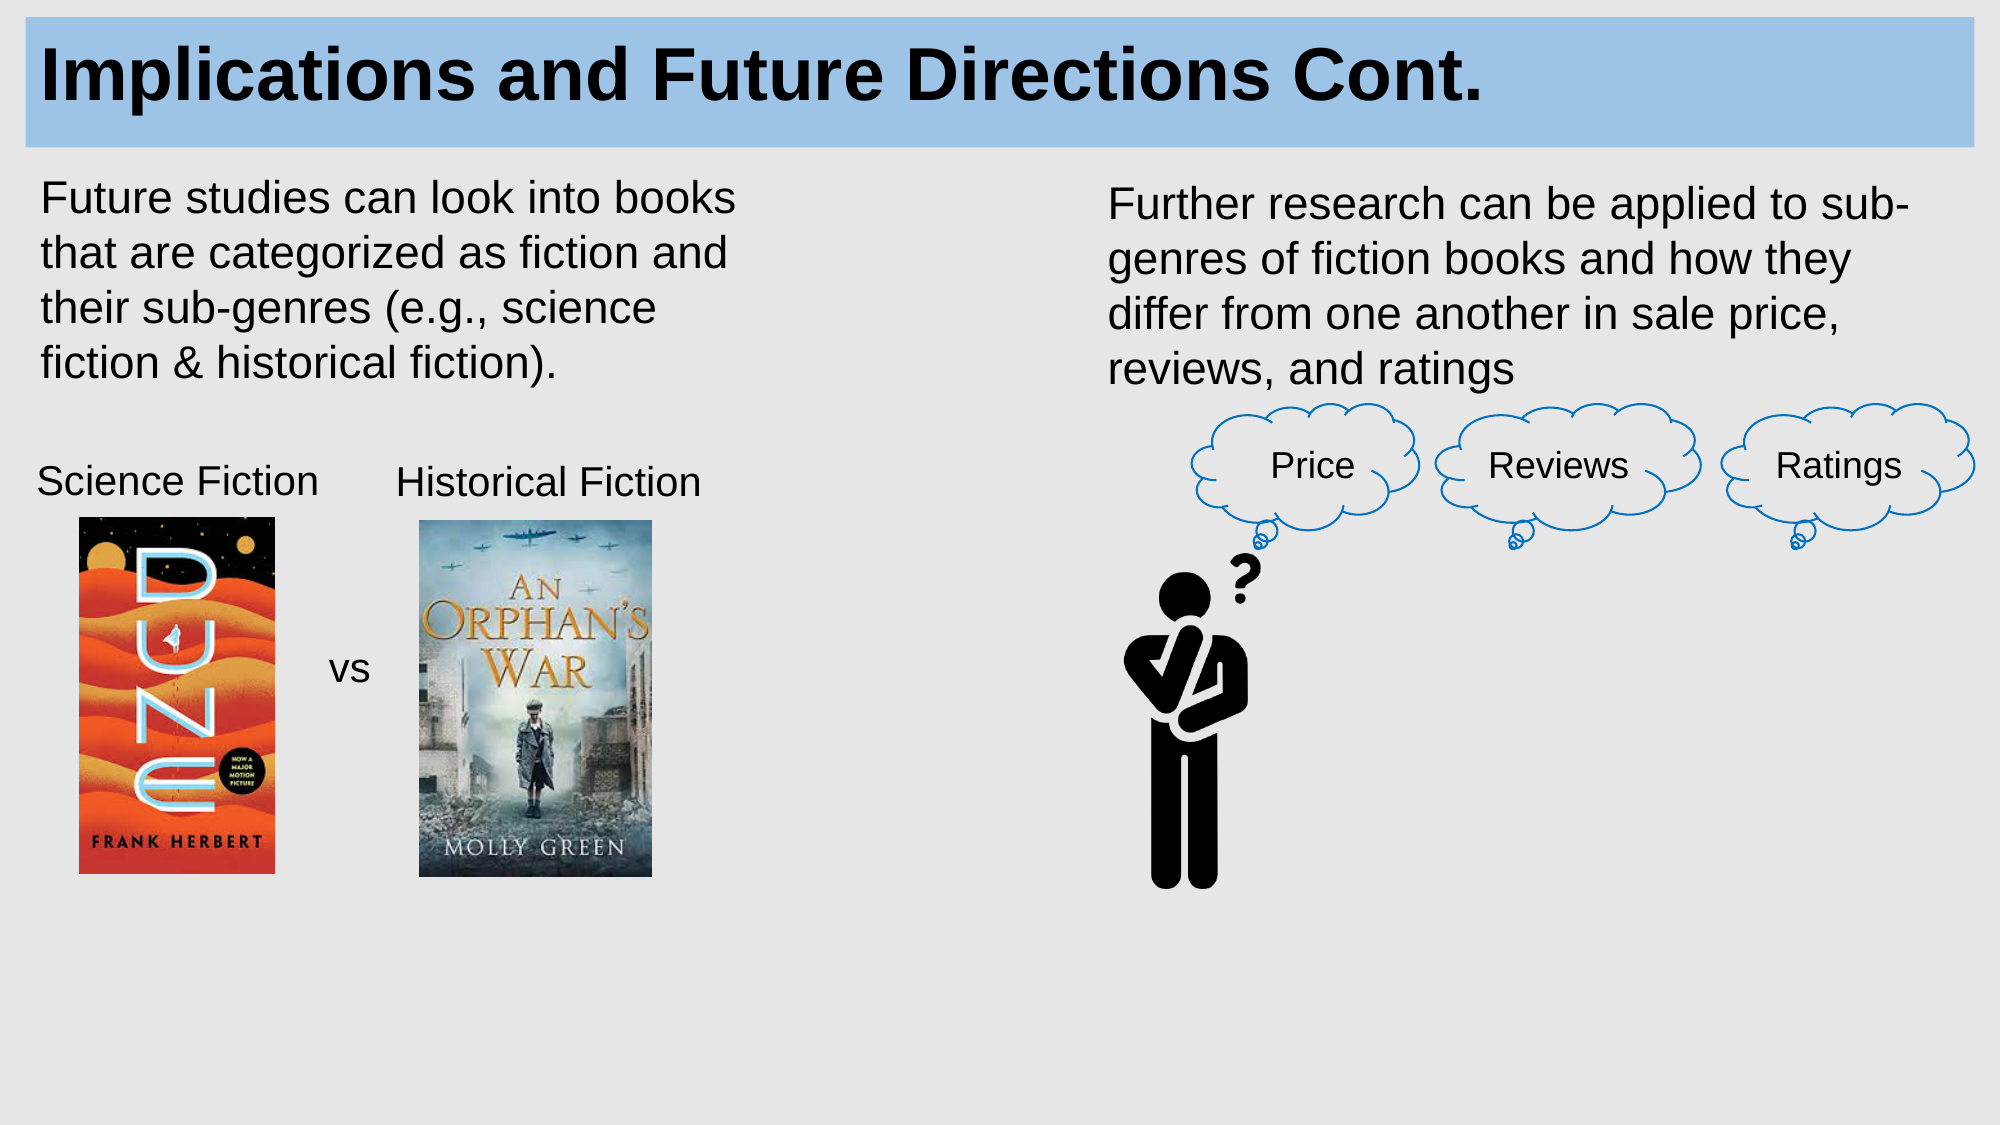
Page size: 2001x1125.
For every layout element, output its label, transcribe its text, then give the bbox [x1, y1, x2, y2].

text_box Implications and Future Directions Cont. [25, 28, 1751, 139]
picture [1024, 553, 1360, 889]
text_box Price [1190, 403, 1421, 551]
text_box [3, 160, 777, 877]
text_box [25, 16, 1975, 148]
text_box Further research can be applied to sub-genres of fiction books and how they differ from one another in sale price, reviews, and ratings [1092, 166, 1975, 401]
text_box Ratings [1720, 403, 1976, 551]
text_box Reviews [1434, 403, 1702, 551]
